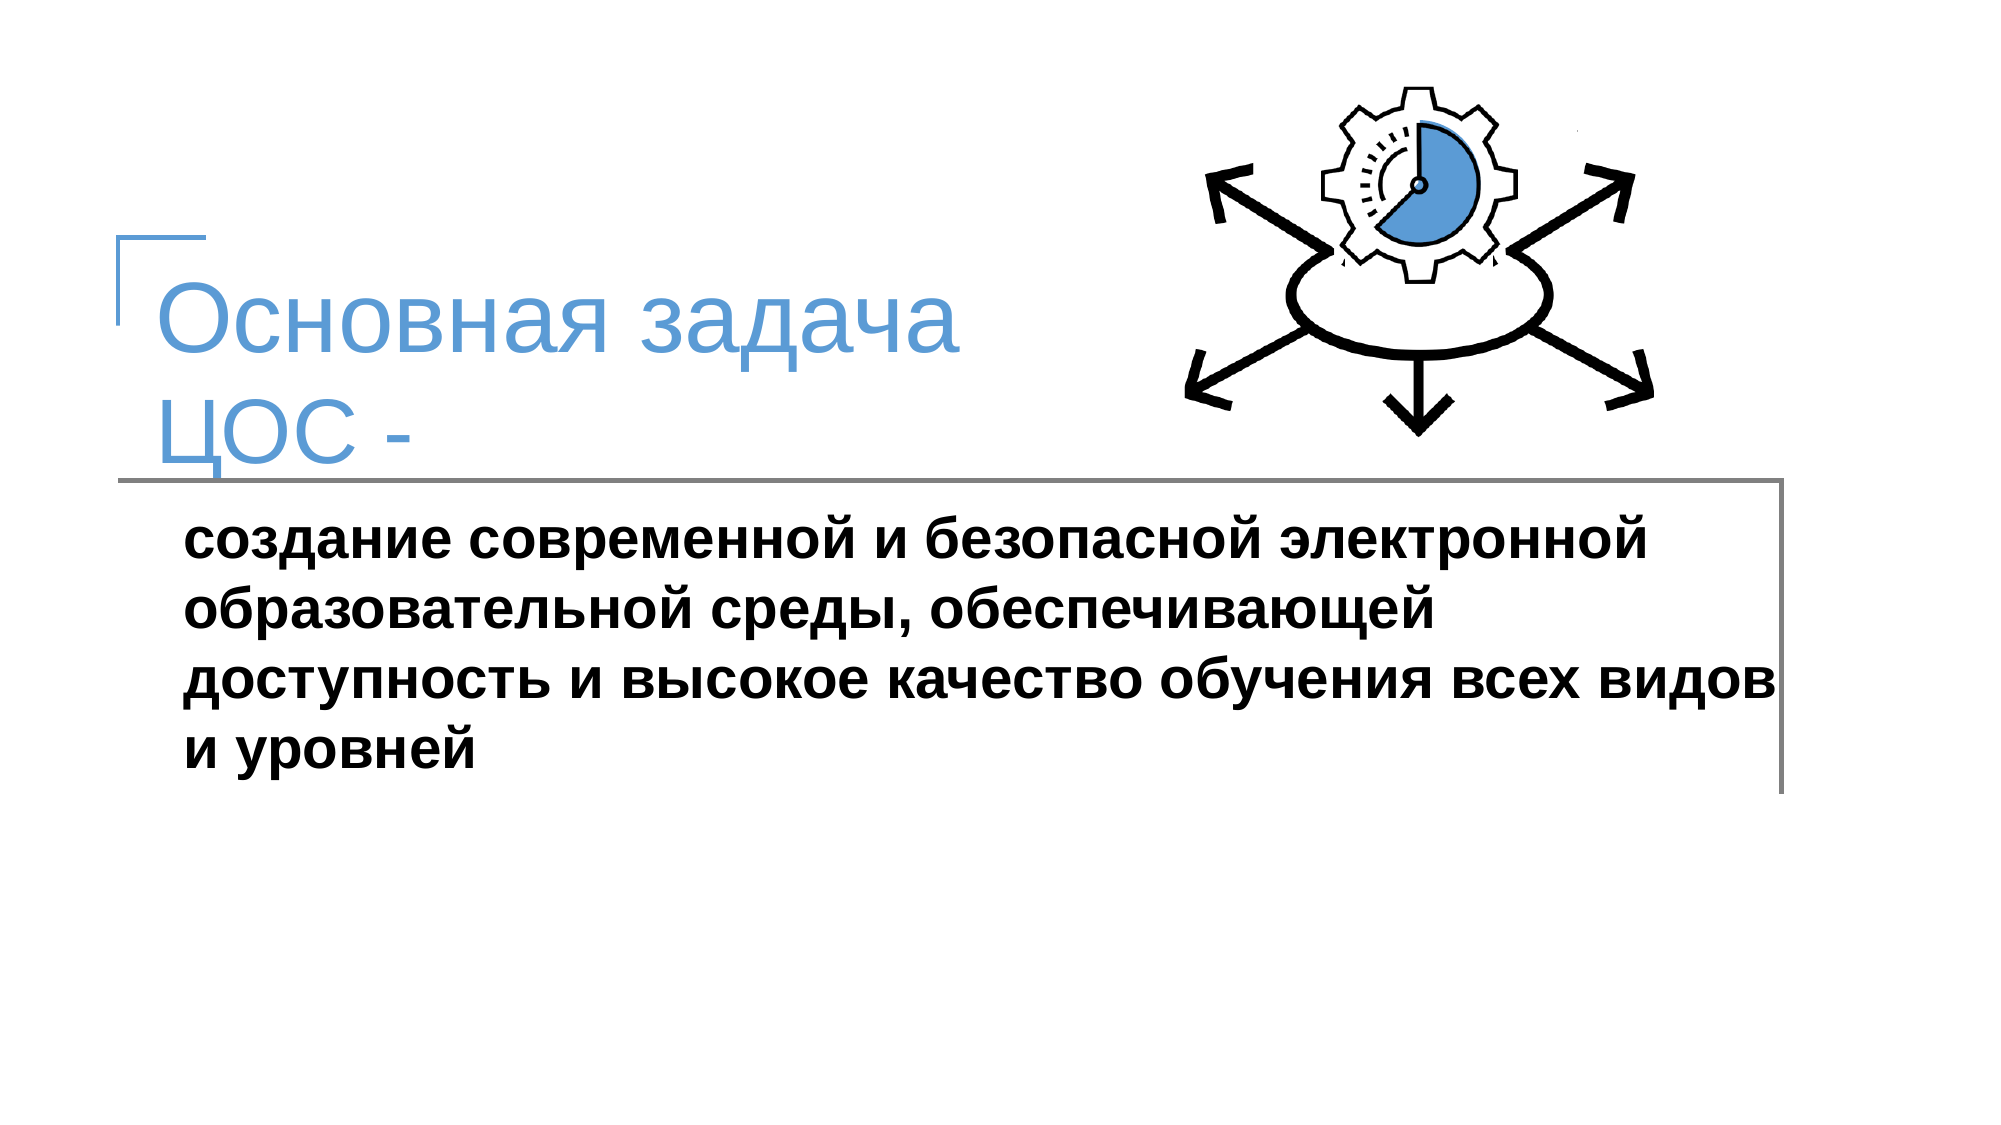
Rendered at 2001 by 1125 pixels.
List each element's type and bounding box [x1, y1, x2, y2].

picture [1145, 0, 1693, 519]
text_box [88, 208, 1845, 791]
